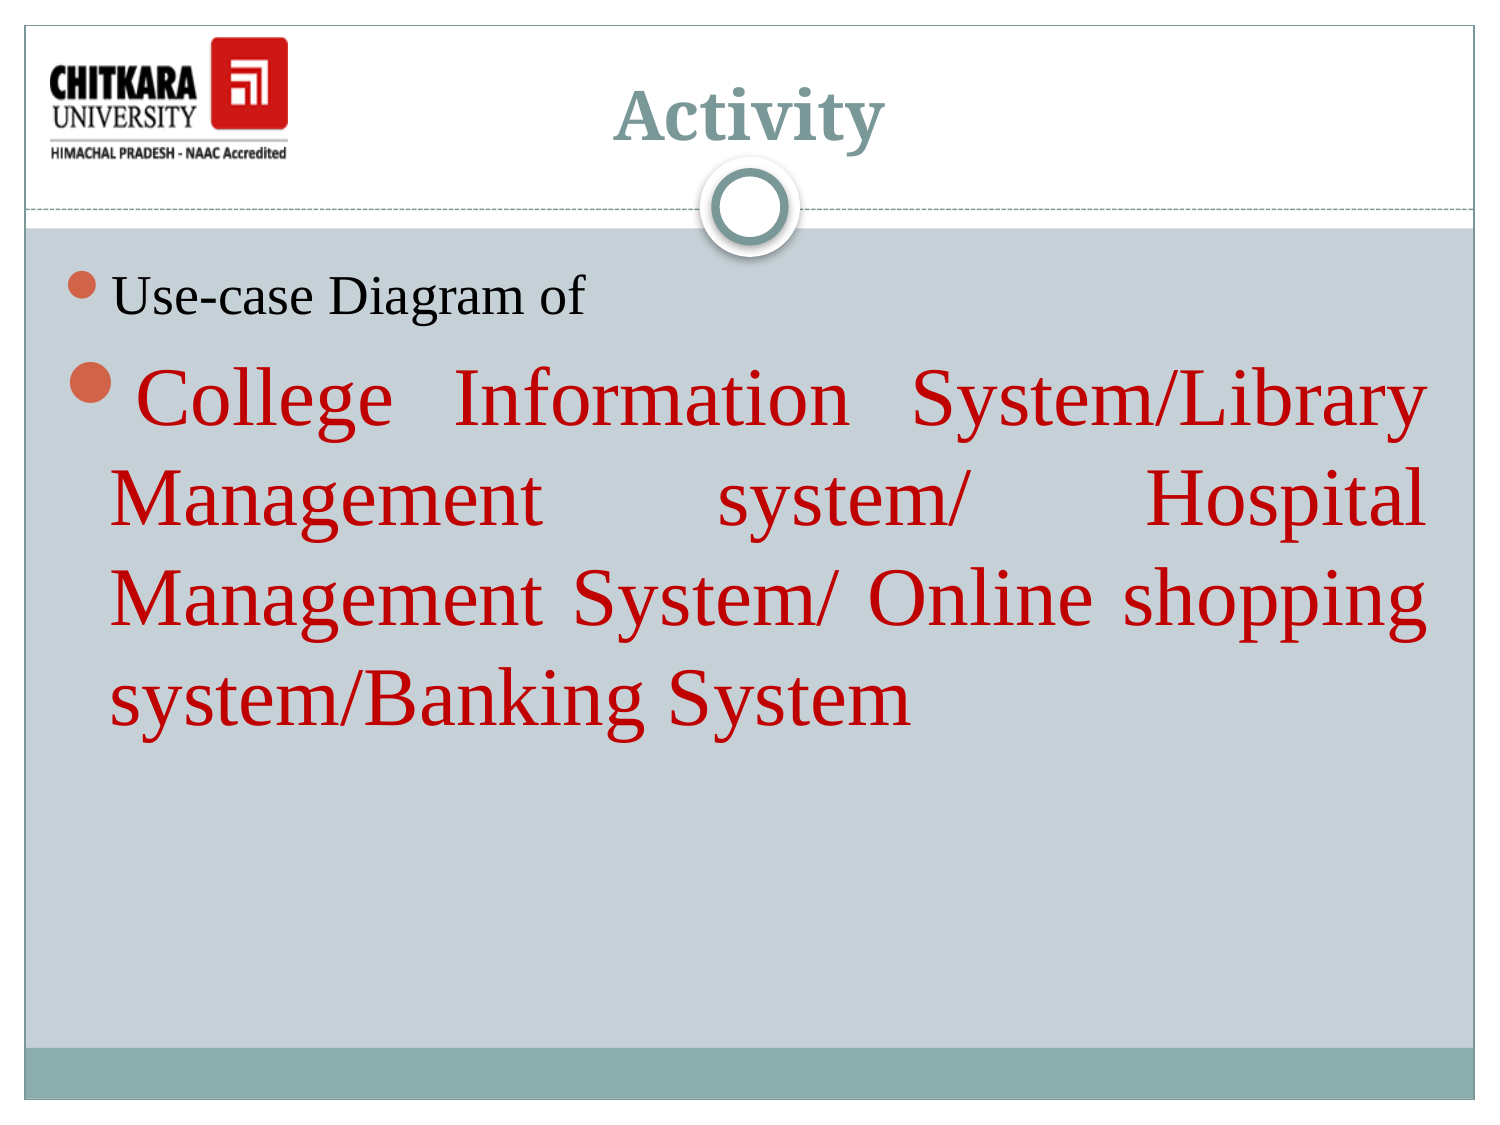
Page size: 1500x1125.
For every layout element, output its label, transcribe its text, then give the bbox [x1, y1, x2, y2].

picture [49, 37, 288, 163]
list Use-case Diagram of College Information System/Library Management system/ Hospital Management System/ Online shopping system/Banking System [49, 250, 1445, 1001]
title Activity [289, 37, 1450, 162]
